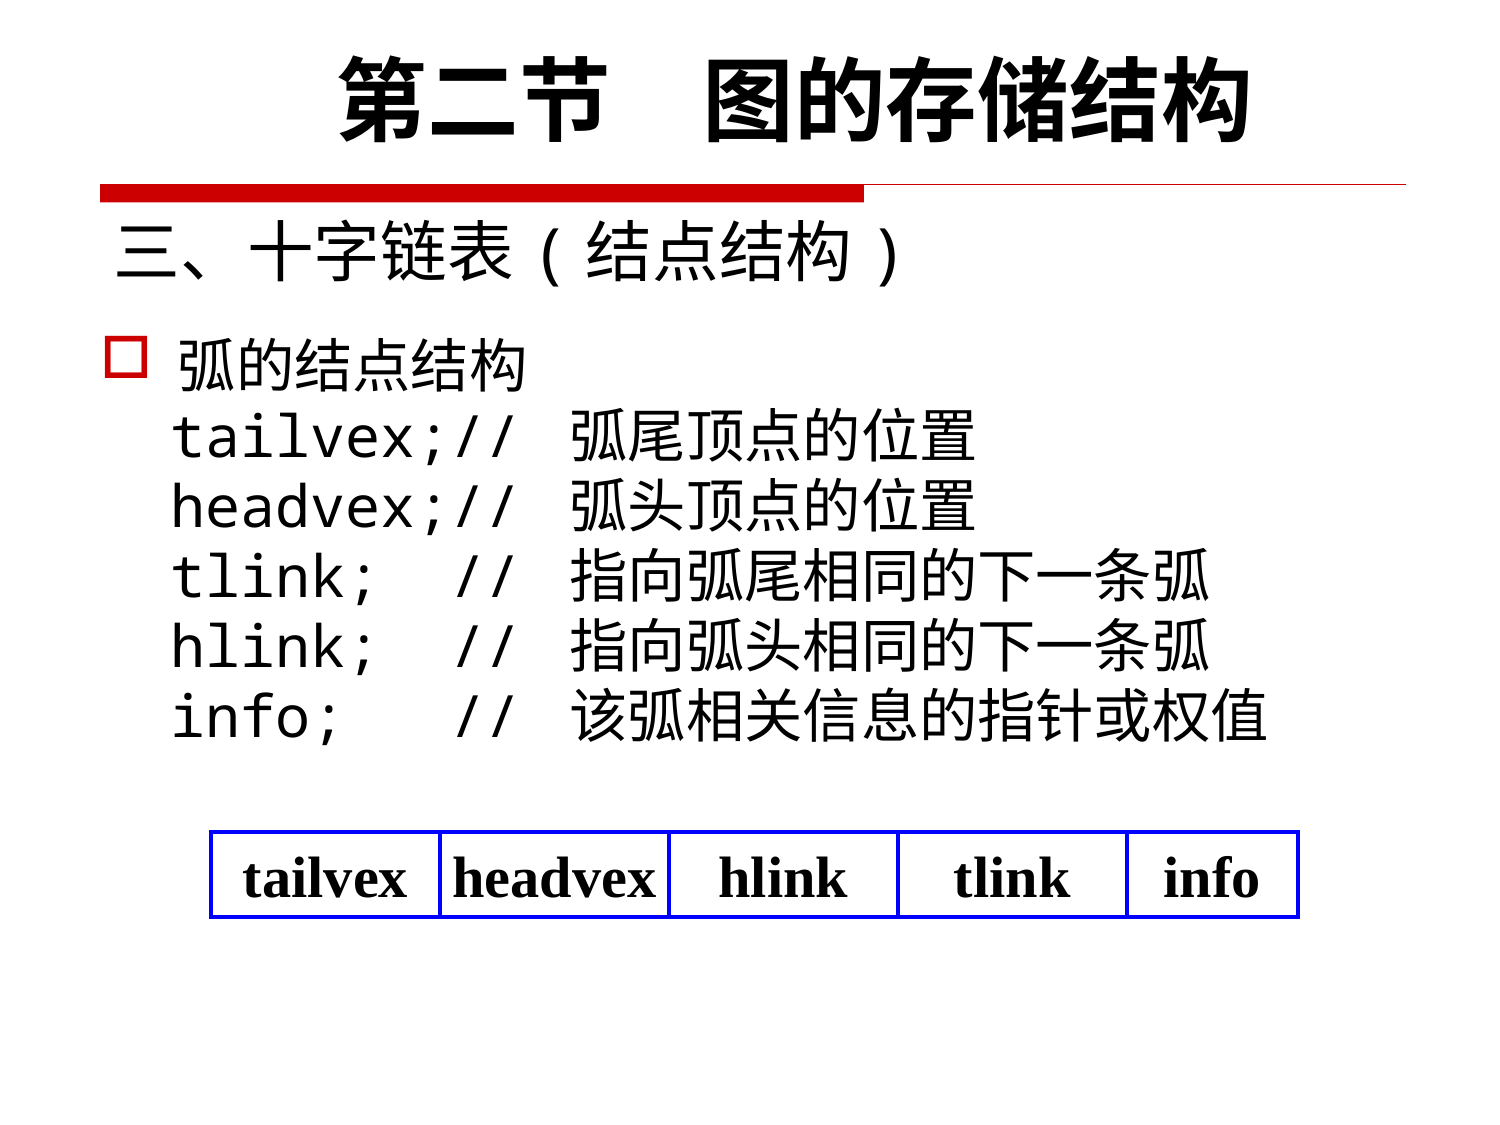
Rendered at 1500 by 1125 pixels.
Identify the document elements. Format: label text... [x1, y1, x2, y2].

list 弧的结点结构 tailvex;// 弧尾顶点的位置 headvex;// 弧头顶点的位置 tlink; // 指向弧尾相同的下一条弧 hlink; // 指向弧头相同的下一条弧 info; // 该弧相关信息的指针或权值 [85, 321, 1500, 985]
text_box 第二节 图的存储结构 [100, 35, 1489, 160]
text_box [210, 831, 1299, 919]
title 三、十字链表(结点结构) [98, 184, 1336, 297]
